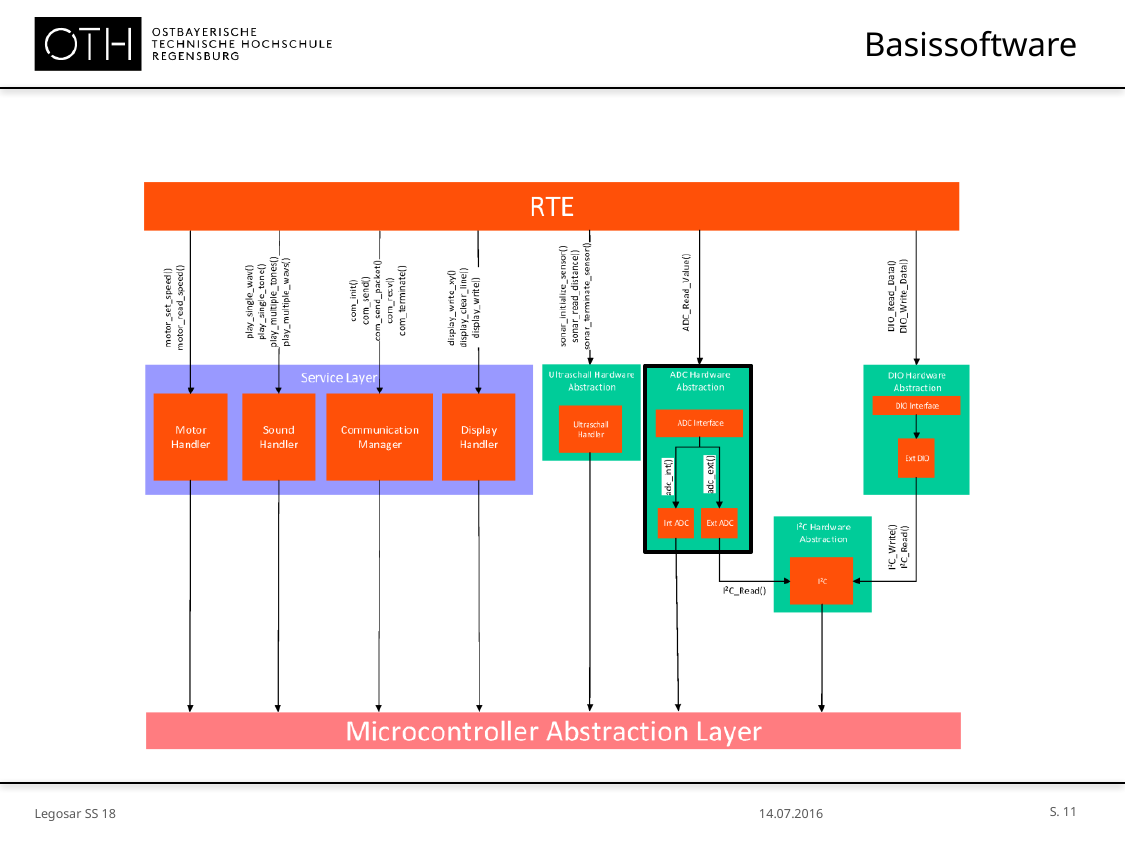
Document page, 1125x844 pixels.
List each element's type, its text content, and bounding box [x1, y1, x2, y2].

slide_number S. 11 [991, 782, 1089, 843]
footer Legosar SS 18 [34, 783, 590, 844]
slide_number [588, 782, 994, 844]
title Basissoftware [332, 17, 1089, 71]
picture [125, 163, 979, 768]
picture [34, 17, 332, 71]
